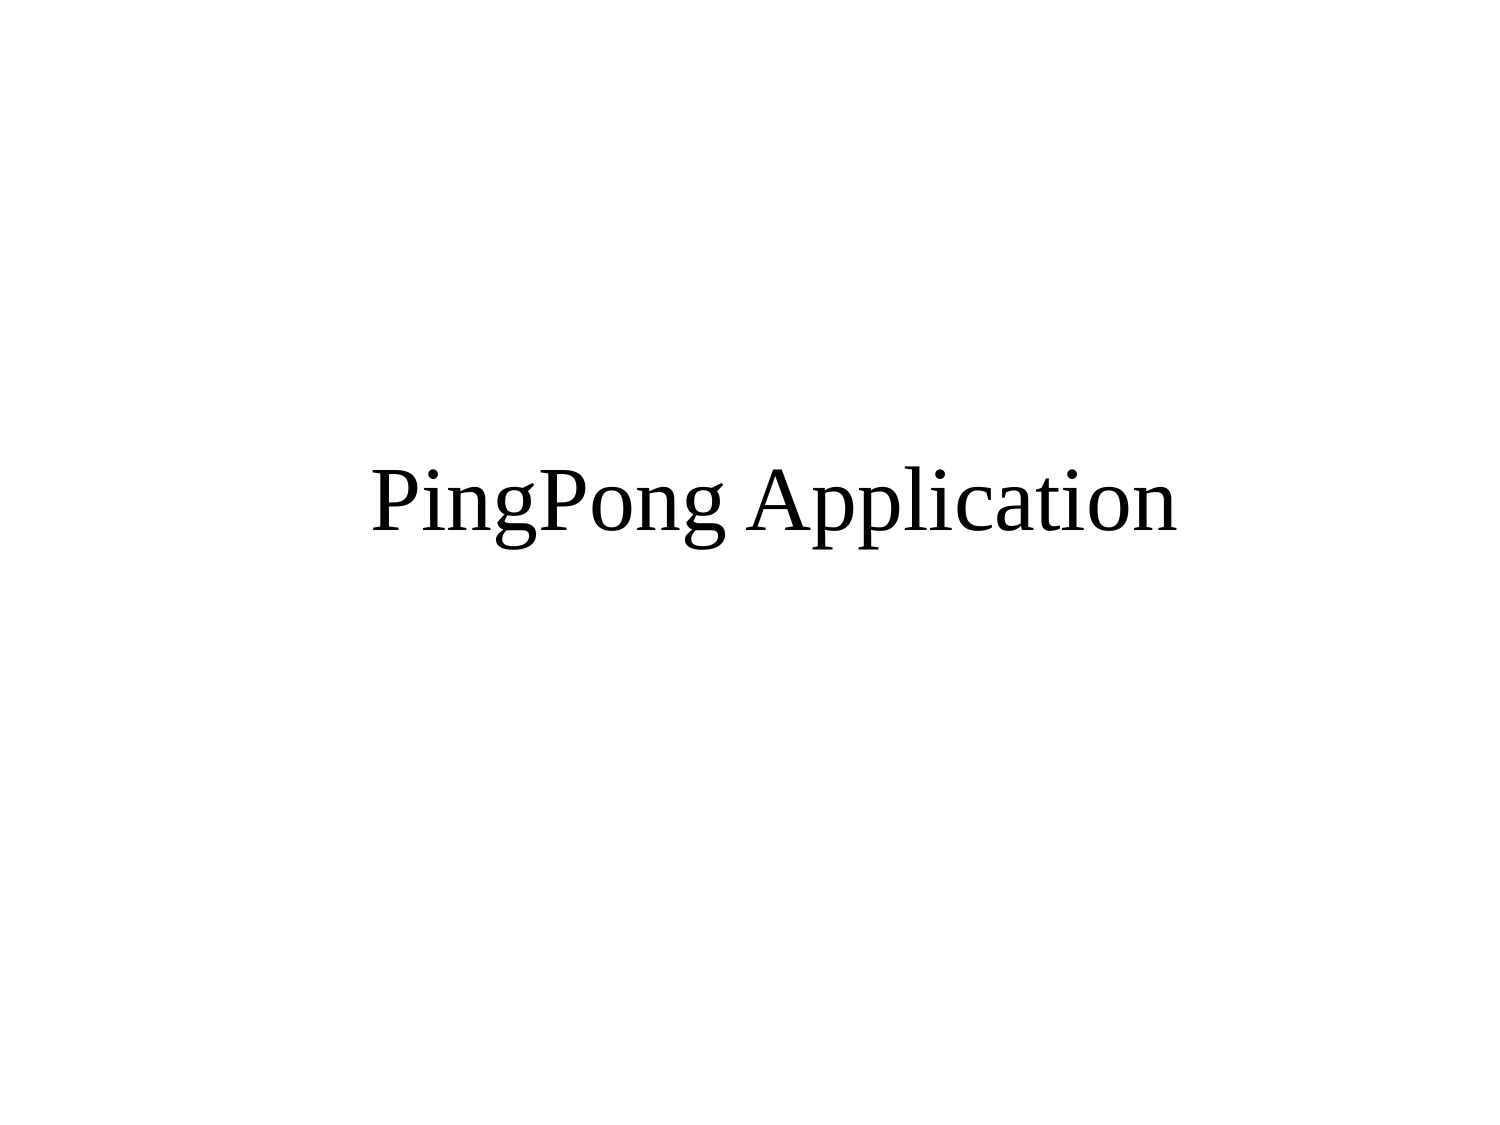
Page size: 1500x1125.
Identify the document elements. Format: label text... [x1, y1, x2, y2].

title PingPong Application [99, 399, 1450, 588]
